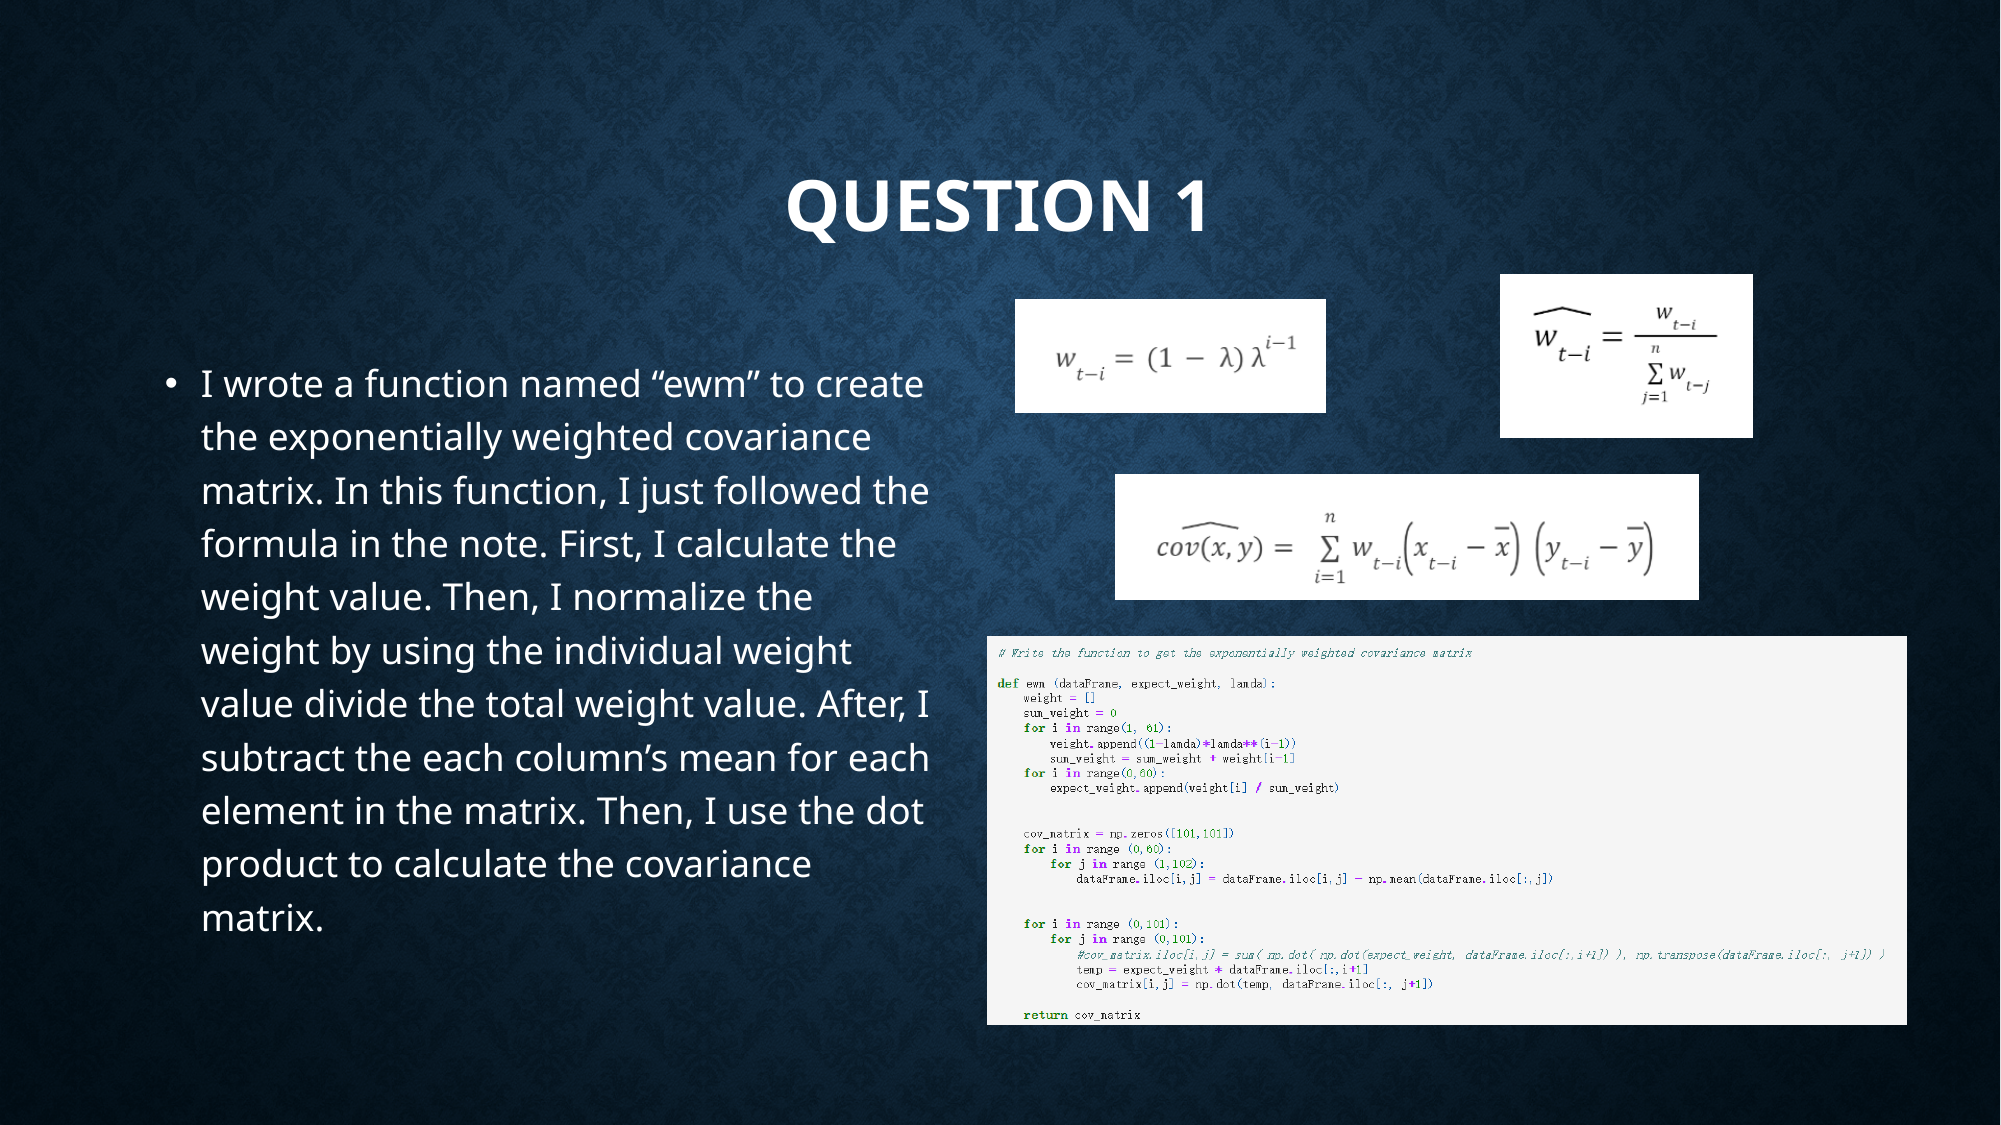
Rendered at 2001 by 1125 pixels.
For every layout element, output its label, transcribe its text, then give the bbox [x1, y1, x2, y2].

picture [1114, 473, 1700, 601]
picture [1015, 298, 1326, 414]
picture [1500, 274, 1754, 438]
list I wrote a function named “ewm” to create the exponentially weighted covariance matrix. In this function, I just followed the formula in the note. First, I calculate the weight value. Then, I normalize the weight by using the individual weight value divide the total weight value. After, I subtract the each column’s mean for each element in the matrix. Then, I use the dot product to calculate the covariance matrix. [149, 343, 955, 950]
title Question 1 [149, 99, 1849, 318]
picture [986, 636, 1908, 1026]
